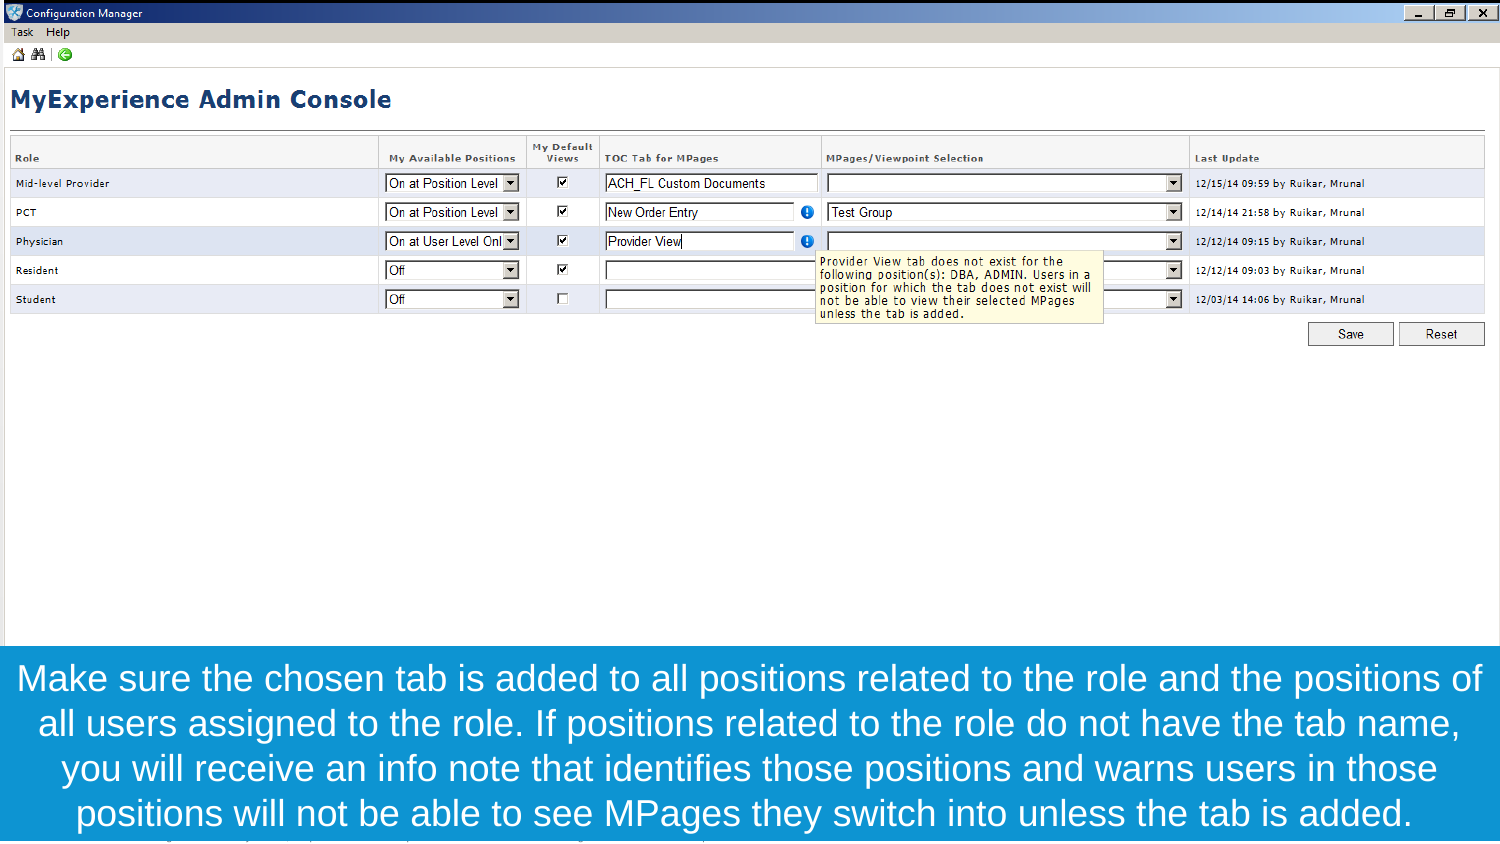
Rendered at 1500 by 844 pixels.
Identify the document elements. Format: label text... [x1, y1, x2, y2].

picture [535, 806, 549, 812]
picture [349, 762, 353, 780]
picture [1101, 716, 1117, 736]
picture [781, 761, 790, 780]
picture [120, 806, 133, 812]
picture [133, 762, 158, 780]
picture [952, 664, 968, 691]
picture [1245, 709, 1250, 735]
picture [1066, 761, 1076, 781]
picture [695, 754, 703, 780]
picture [1081, 717, 1085, 735]
picture [1337, 671, 1352, 691]
picture [1129, 671, 1146, 691]
picture [997, 716, 1013, 736]
picture [1160, 671, 1178, 691]
picture [900, 806, 913, 812]
picture [1322, 806, 1332, 812]
picture [768, 716, 786, 736]
picture [1037, 664, 1041, 690]
picture [407, 754, 416, 780]
picture [934, 757, 942, 781]
picture [1028, 709, 1044, 736]
picture [1208, 762, 1217, 781]
picture [956, 717, 960, 735]
picture [657, 762, 661, 780]
picture [1268, 761, 1276, 780]
picture [434, 799, 449, 812]
picture [318, 716, 329, 736]
picture [277, 762, 293, 780]
picture [610, 716, 625, 736]
picture [1049, 716, 1065, 736]
picture [714, 761, 731, 781]
picture [910, 716, 919, 735]
picture [662, 761, 672, 780]
picture [576, 806, 590, 812]
picture [235, 671, 251, 691]
picture [607, 801, 615, 812]
picture [145, 802, 154, 812]
picture [989, 806, 1004, 812]
picture [338, 802, 347, 812]
picture [860, 672, 868, 690]
picture [89, 671, 106, 691]
picture [471, 761, 487, 781]
picture [968, 716, 984, 736]
picture [89, 717, 98, 736]
picture [373, 671, 382, 690]
picture [1187, 671, 1197, 690]
picture [327, 761, 345, 781]
picture [977, 802, 985, 812]
picture [872, 761, 883, 781]
picture [799, 716, 816, 736]
picture [190, 716, 208, 736]
picture [408, 671, 426, 691]
picture [1183, 717, 1199, 735]
picture [435, 671, 445, 691]
picture [739, 716, 755, 736]
picture [735, 761, 750, 781]
picture [1329, 709, 1333, 735]
picture [327, 671, 341, 691]
picture [495, 716, 512, 736]
picture [192, 806, 201, 812]
picture [82, 761, 99, 781]
picture [423, 716, 439, 736]
picture [584, 757, 593, 781]
picture [1091, 806, 1104, 812]
picture [1407, 716, 1416, 735]
picture [683, 716, 692, 735]
picture [40, 716, 58, 736]
picture [1251, 716, 1260, 735]
picture [626, 754, 630, 780]
picture [207, 806, 220, 812]
picture [1380, 716, 1398, 736]
picture [786, 806, 800, 812]
picture [127, 716, 144, 736]
picture [1272, 806, 1285, 812]
picture [1247, 761, 1263, 781]
picture [555, 806, 570, 812]
picture [1410, 671, 1419, 690]
picture [559, 671, 576, 691]
picture [298, 716, 314, 736]
picture [497, 671, 515, 691]
picture [248, 761, 265, 781]
picture [1401, 717, 1405, 735]
picture [278, 717, 282, 735]
picture [505, 806, 520, 812]
picture [209, 761, 225, 781]
picture [1145, 762, 1149, 780]
picture [230, 761, 244, 781]
picture [491, 757, 499, 781]
picture [1124, 761, 1142, 781]
picture [361, 799, 366, 812]
picture [161, 716, 175, 736]
picture [982, 667, 991, 691]
picture [1364, 806, 1379, 812]
picture [1307, 716, 1325, 736]
picture [173, 671, 189, 691]
picture [1137, 802, 1145, 812]
picture [1070, 806, 1085, 812]
picture [1244, 664, 1249, 690]
picture [1424, 671, 1439, 691]
picture [266, 671, 281, 691]
picture [635, 761, 652, 781]
picture [698, 716, 712, 736]
picture [888, 802, 896, 812]
picture [1333, 799, 1337, 812]
picture [565, 761, 583, 781]
picture [229, 716, 244, 736]
picture [550, 664, 554, 690]
picture [466, 716, 483, 736]
picture [203, 667, 211, 691]
picture [776, 754, 780, 780]
picture [79, 806, 94, 812]
picture [109, 716, 123, 736]
picture [1384, 806, 1394, 812]
picture [624, 801, 631, 812]
picture [1228, 761, 1243, 781]
picture [367, 806, 376, 812]
picture [727, 717, 731, 735]
picture [532, 757, 541, 781]
picture [636, 712, 644, 736]
picture [614, 761, 625, 781]
picture [1265, 716, 1282, 736]
picture [1343, 806, 1352, 812]
picture [1109, 806, 1123, 812]
picture [1365, 716, 1375, 735]
picture [1233, 799, 1248, 812]
picture [964, 806, 973, 812]
picture [1088, 672, 1092, 690]
picture [920, 667, 928, 691]
picture [306, 671, 322, 691]
picture [1453, 671, 1470, 691]
text_box Make sure the chosen tab is added to all positions related to the role and the positions of all users assigned to the role. If positions related to the role do not have the tab name, you will receive an info note that identifies those positions and warns users in those positions will not be able to see MPages they switch into unless the tab is added. [0, 819, 1500, 843]
picture [72, 664, 85, 690]
picture [753, 802, 761, 812]
picture [149, 716, 157, 735]
picture [704, 806, 719, 812]
picture [296, 761, 313, 781]
picture [114, 762, 118, 780]
picture [1296, 671, 1312, 698]
picture [610, 667, 619, 691]
picture [1316, 671, 1333, 691]
picture [1280, 761, 1294, 781]
picture [457, 761, 466, 780]
picture [286, 664, 301, 690]
picture [768, 667, 777, 691]
picture [545, 754, 549, 780]
picture [871, 671, 888, 691]
picture [1334, 716, 1344, 736]
picture [816, 761, 831, 781]
picture [320, 806, 335, 812]
picture [1100, 671, 1117, 691]
picture [919, 799, 933, 812]
picture [1150, 799, 1164, 812]
picture [0, 0, 1500, 645]
picture [151, 672, 155, 690]
picture [1363, 667, 1372, 691]
picture [468, 671, 483, 691]
picture [820, 716, 830, 736]
picture [835, 761, 851, 781]
picture [1143, 709, 1148, 735]
picture [451, 762, 455, 780]
picture [1024, 667, 1033, 691]
picture [1324, 761, 1333, 780]
picture [547, 709, 555, 735]
picture [771, 806, 780, 812]
picture [1264, 671, 1281, 691]
picture [1202, 671, 1212, 691]
picture [304, 806, 313, 812]
picture [1213, 664, 1218, 690]
picture [455, 716, 463, 735]
picture [367, 672, 371, 690]
picture [121, 671, 135, 691]
picture [1395, 799, 1399, 812]
picture [1203, 716, 1219, 736]
picture [330, 709, 334, 735]
picture [1096, 762, 1121, 780]
picture [900, 671, 918, 691]
picture [20, 666, 44, 690]
picture [502, 761, 519, 781]
picture [1182, 672, 1186, 690]
picture [161, 671, 169, 690]
picture [1473, 664, 1482, 690]
picture [258, 717, 272, 743]
picture [1163, 716, 1181, 736]
picture [1077, 754, 1081, 780]
picture [518, 671, 528, 691]
picture [815, 671, 824, 690]
picture [140, 672, 150, 691]
picture [589, 716, 606, 736]
picture [795, 761, 812, 781]
picture [676, 757, 684, 781]
picture [414, 806, 427, 812]
picture [1404, 672, 1408, 690]
picture [382, 806, 397, 812]
picture [702, 671, 717, 698]
picture [924, 716, 941, 736]
picture [211, 716, 225, 736]
picture [360, 716, 377, 736]
picture [1170, 806, 1185, 812]
picture [99, 806, 114, 812]
picture [345, 671, 362, 691]
picture [1178, 761, 1193, 781]
picture [995, 761, 1010, 781]
picture [788, 671, 805, 691]
picture [1233, 712, 1241, 736]
picture [908, 761, 922, 781]
picture [862, 716, 878, 736]
picture [394, 761, 403, 780]
picture [677, 717, 681, 735]
picture [1401, 761, 1415, 781]
picture [197, 762, 201, 780]
picture [1360, 754, 1375, 780]
picture [1295, 712, 1304, 736]
picture [166, 806, 181, 812]
picture [1380, 761, 1396, 781]
picture [529, 664, 534, 690]
picture [463, 806, 478, 812]
picture [1158, 762, 1162, 780]
picture [892, 712, 900, 736]
picture [215, 664, 220, 690]
picture [256, 717, 266, 736]
picture [763, 757, 772, 781]
picture [721, 671, 738, 691]
picture [1087, 716, 1096, 735]
picture [355, 761, 364, 780]
picture [390, 712, 399, 736]
picture [1418, 716, 1426, 735]
picture [1149, 716, 1158, 735]
picture [904, 709, 909, 735]
picture [492, 802, 501, 812]
picture [1056, 671, 1073, 691]
picture [580, 664, 596, 691]
picture [1383, 671, 1399, 691]
picture [1419, 761, 1436, 781]
picture [765, 799, 769, 812]
picture [831, 709, 836, 735]
picture [99, 717, 103, 735]
picture [389, 762, 393, 780]
picture [1360, 717, 1364, 735]
picture [1353, 799, 1358, 812]
picture [725, 806, 738, 812]
picture [403, 709, 418, 735]
picture [1042, 671, 1051, 690]
picture [994, 671, 1011, 691]
picture [396, 667, 405, 691]
picture [743, 671, 757, 691]
picture [656, 716, 672, 736]
picture [981, 761, 990, 780]
picture [653, 671, 671, 691]
picture [1163, 761, 1173, 780]
picture [1024, 761, 1042, 781]
picture [1232, 667, 1240, 691]
picture [1047, 806, 1056, 812]
picture [663, 806, 677, 812]
picture [63, 762, 79, 788]
picture [1218, 762, 1222, 780]
picture [638, 801, 657, 812]
picture [835, 806, 849, 812]
picture [349, 712, 357, 736]
picture [867, 762, 872, 788]
picture [684, 807, 693, 812]
picture [887, 761, 903, 781]
picture [1046, 762, 1050, 780]
picture [810, 672, 814, 690]
picture [221, 671, 230, 690]
picture [1200, 802, 1208, 812]
picture [931, 671, 948, 691]
picture [1250, 671, 1259, 690]
picture [788, 712, 796, 736]
picture [550, 761, 559, 780]
picture [50, 671, 68, 691]
picture [1120, 712, 1129, 736]
picture [953, 761, 970, 781]
picture [539, 671, 549, 691]
picture [283, 716, 293, 735]
picture [419, 761, 435, 781]
picture [975, 762, 979, 780]
picture [430, 664, 434, 690]
picture [1302, 806, 1316, 812]
picture [850, 712, 859, 736]
picture [830, 671, 844, 691]
picture [1051, 761, 1060, 780]
picture [1318, 762, 1322, 780]
picture [622, 671, 638, 691]
picture [1432, 716, 1448, 736]
picture [1212, 806, 1226, 812]
picture [104, 762, 113, 781]
picture [569, 716, 585, 743]
picture [1347, 757, 1356, 781]
